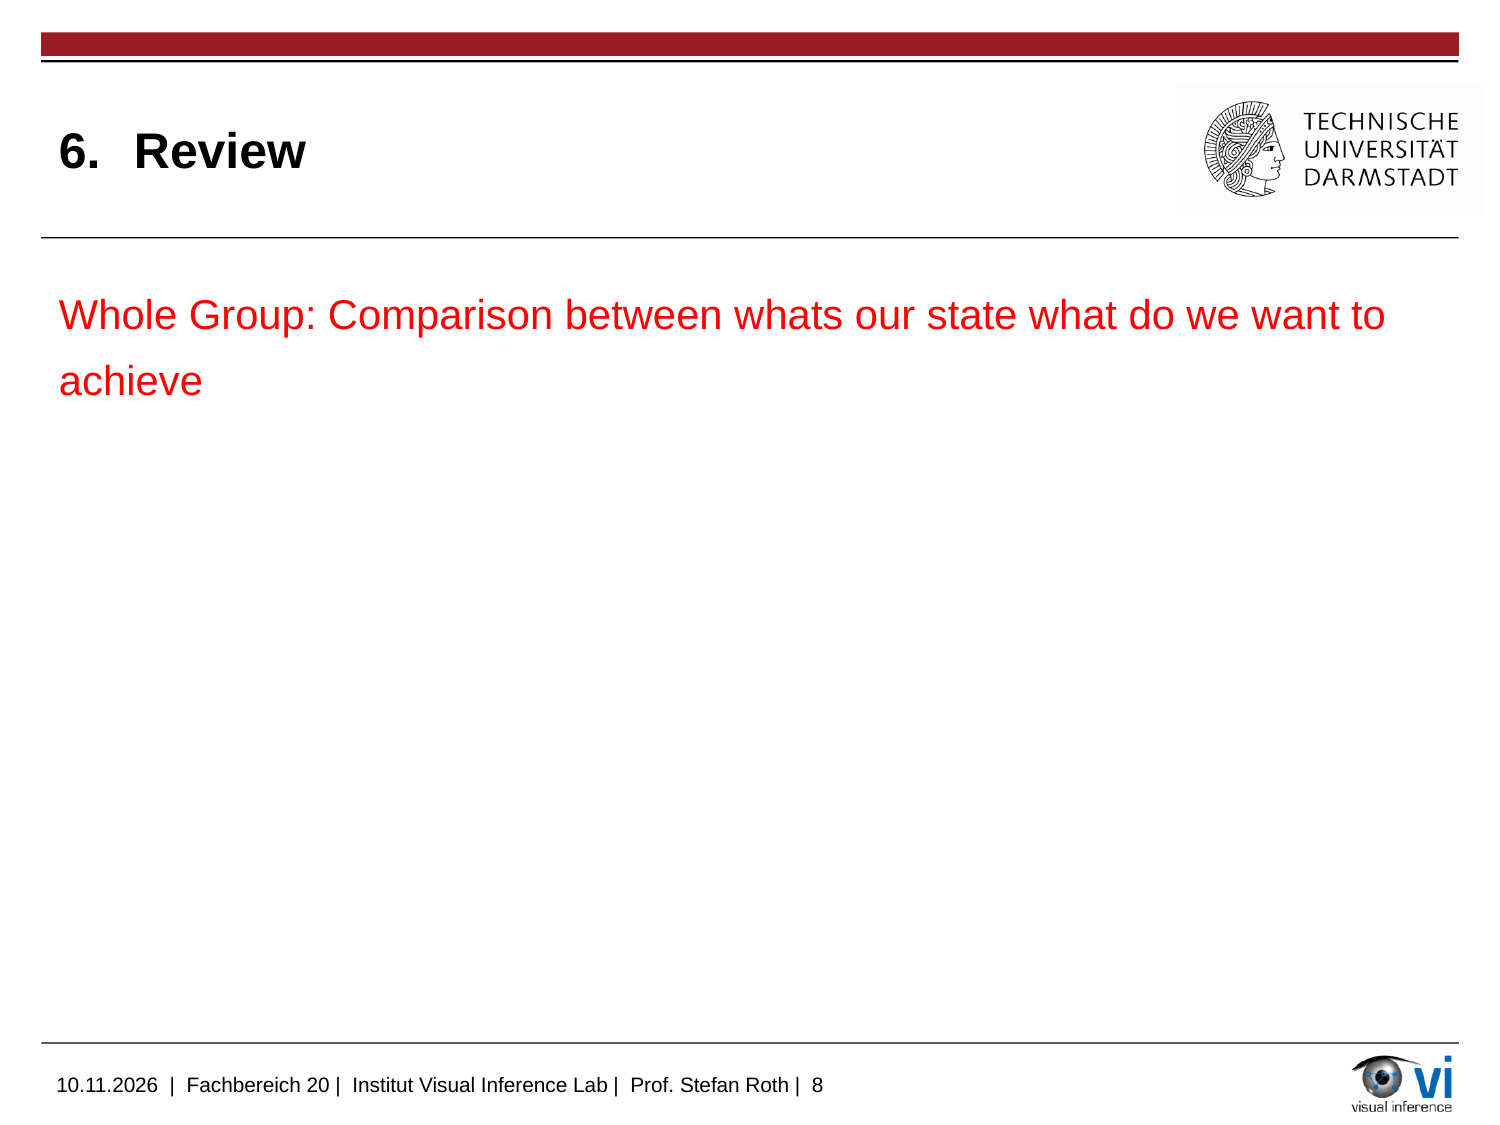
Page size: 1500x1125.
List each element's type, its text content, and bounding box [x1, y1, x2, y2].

list Whole Group: Comparison between whats our state what do we want to achieve [58, 265, 1459, 1001]
picture [1175, 84, 1483, 214]
picture [1351, 1055, 1500, 1112]
title Review [58, 79, 1149, 218]
